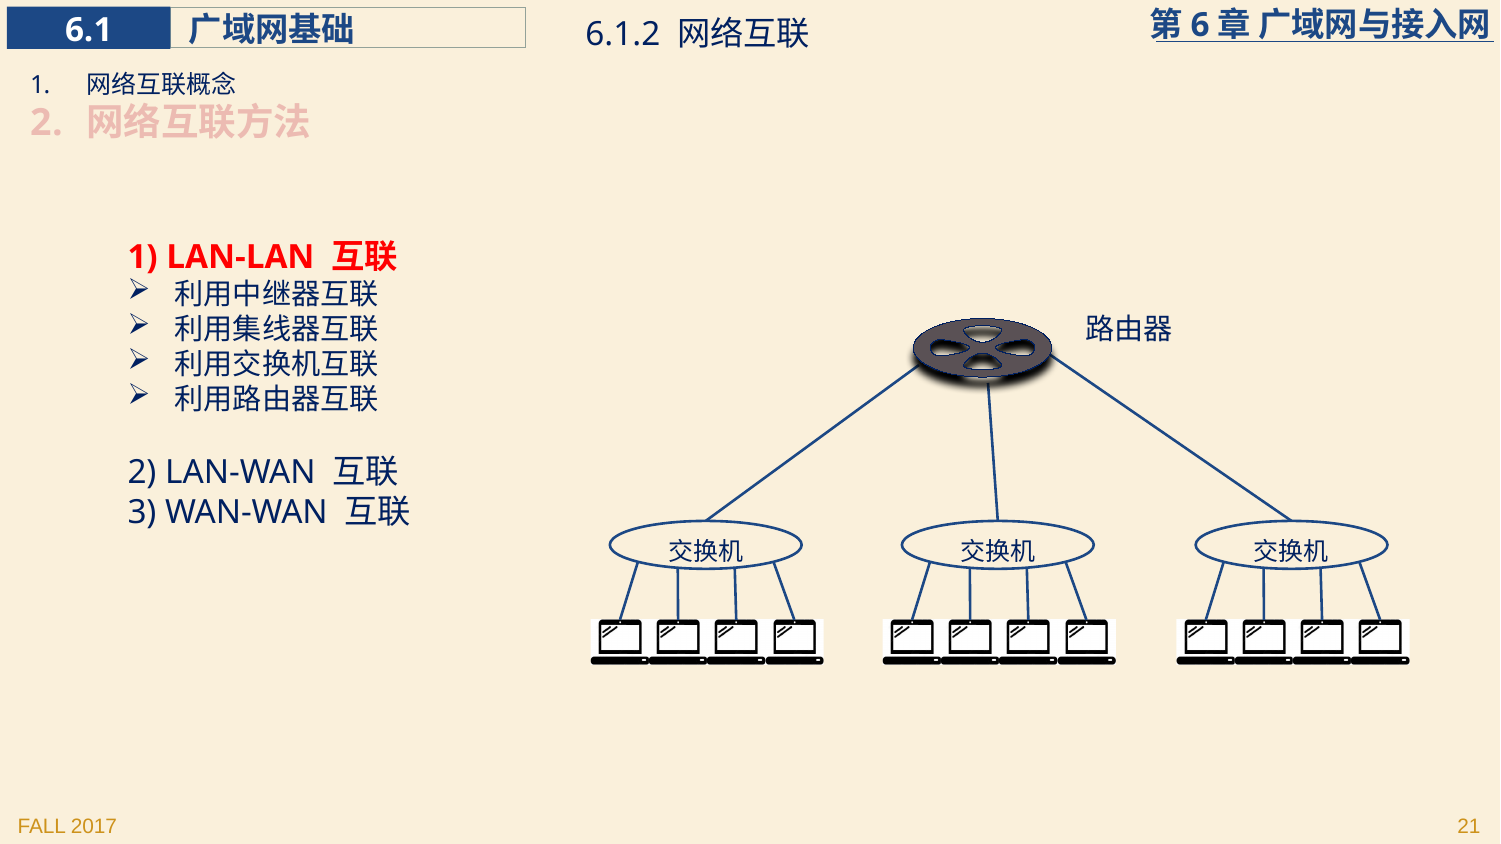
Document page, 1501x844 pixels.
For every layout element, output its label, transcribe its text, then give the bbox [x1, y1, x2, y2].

text_box 6.1.2 网络互联 [570, 4, 975, 60]
text_box 网络互联概念 网络互联方法 [15, 60, 366, 151]
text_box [590, 303, 1410, 665]
text_box 1) LAN-LAN 互联 利用中继器互联 利用集线器互联 利用交换机互联 利用路由器互联 2) LAN-WAN 互联 3) WAN-WAN 互联 [112, 228, 489, 578]
